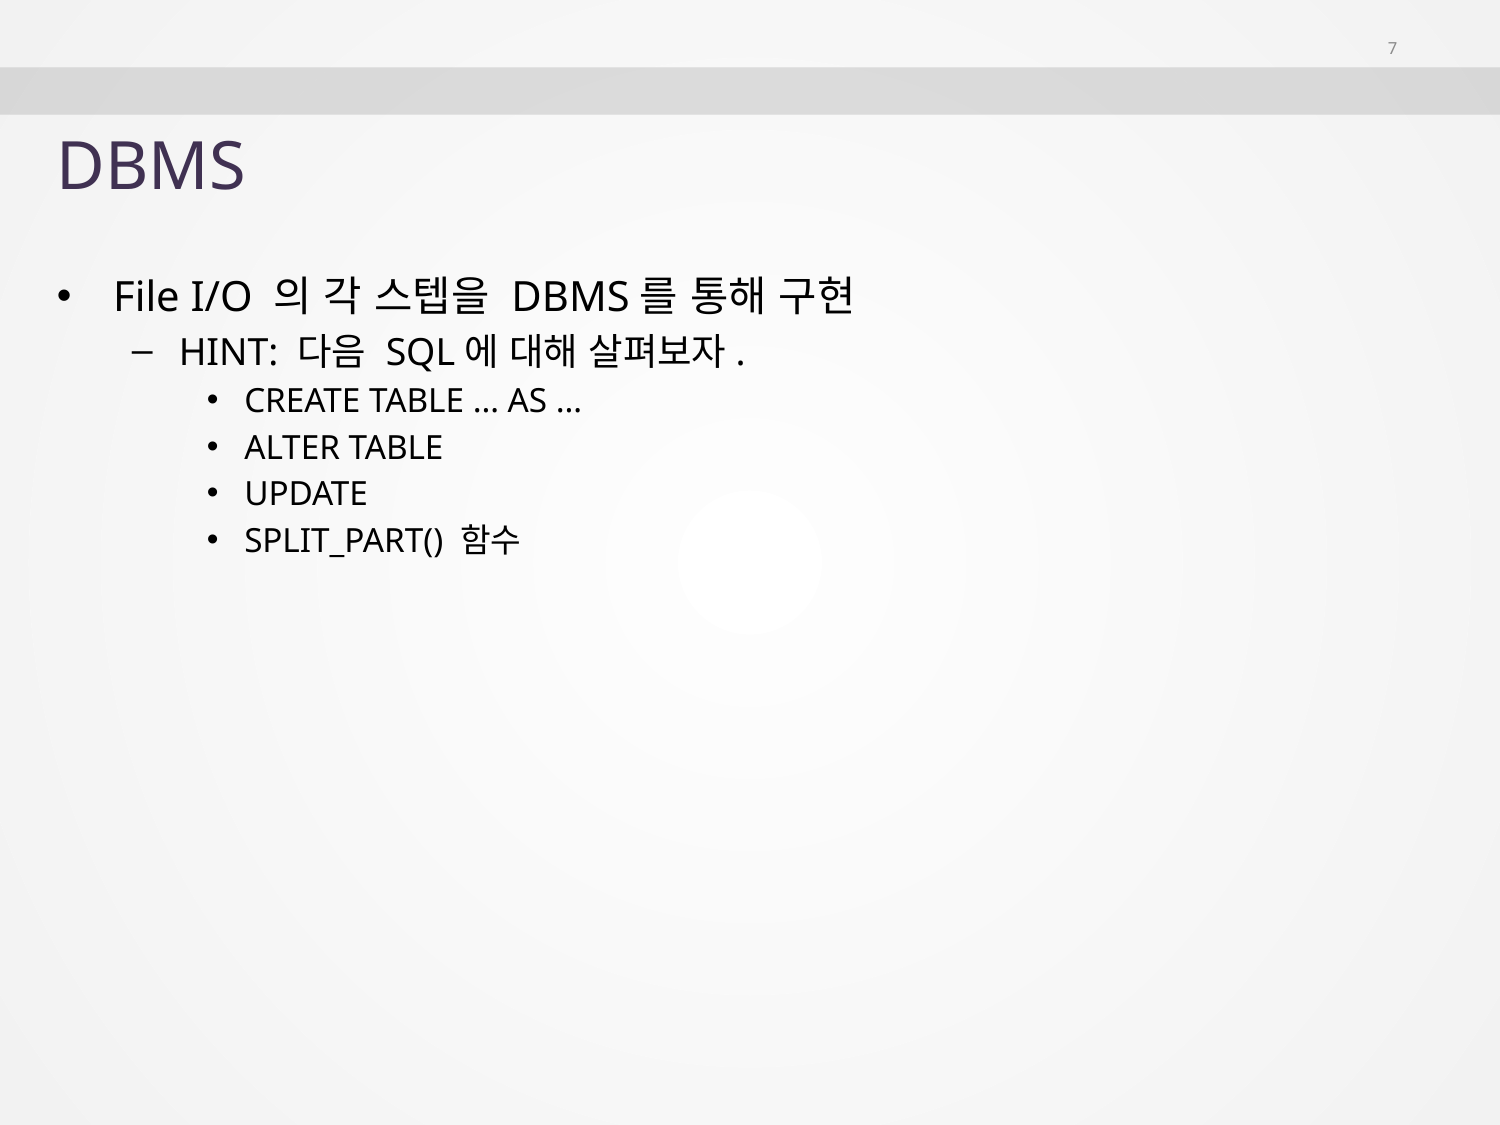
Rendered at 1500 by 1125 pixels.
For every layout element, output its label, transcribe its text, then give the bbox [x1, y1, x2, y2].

title DBMS [41, 115, 1412, 211]
list File I/O 의 각 스텝을 DBMS를 통해 구현 HINT: 다음 SQL에 대해 살펴보자. CREATE TABLE … AS … ALTER TABLE UPDATE SPLIT_PART() 함수 [41, 262, 1392, 1005]
slide_number 7 [1194, 31, 1413, 68]
